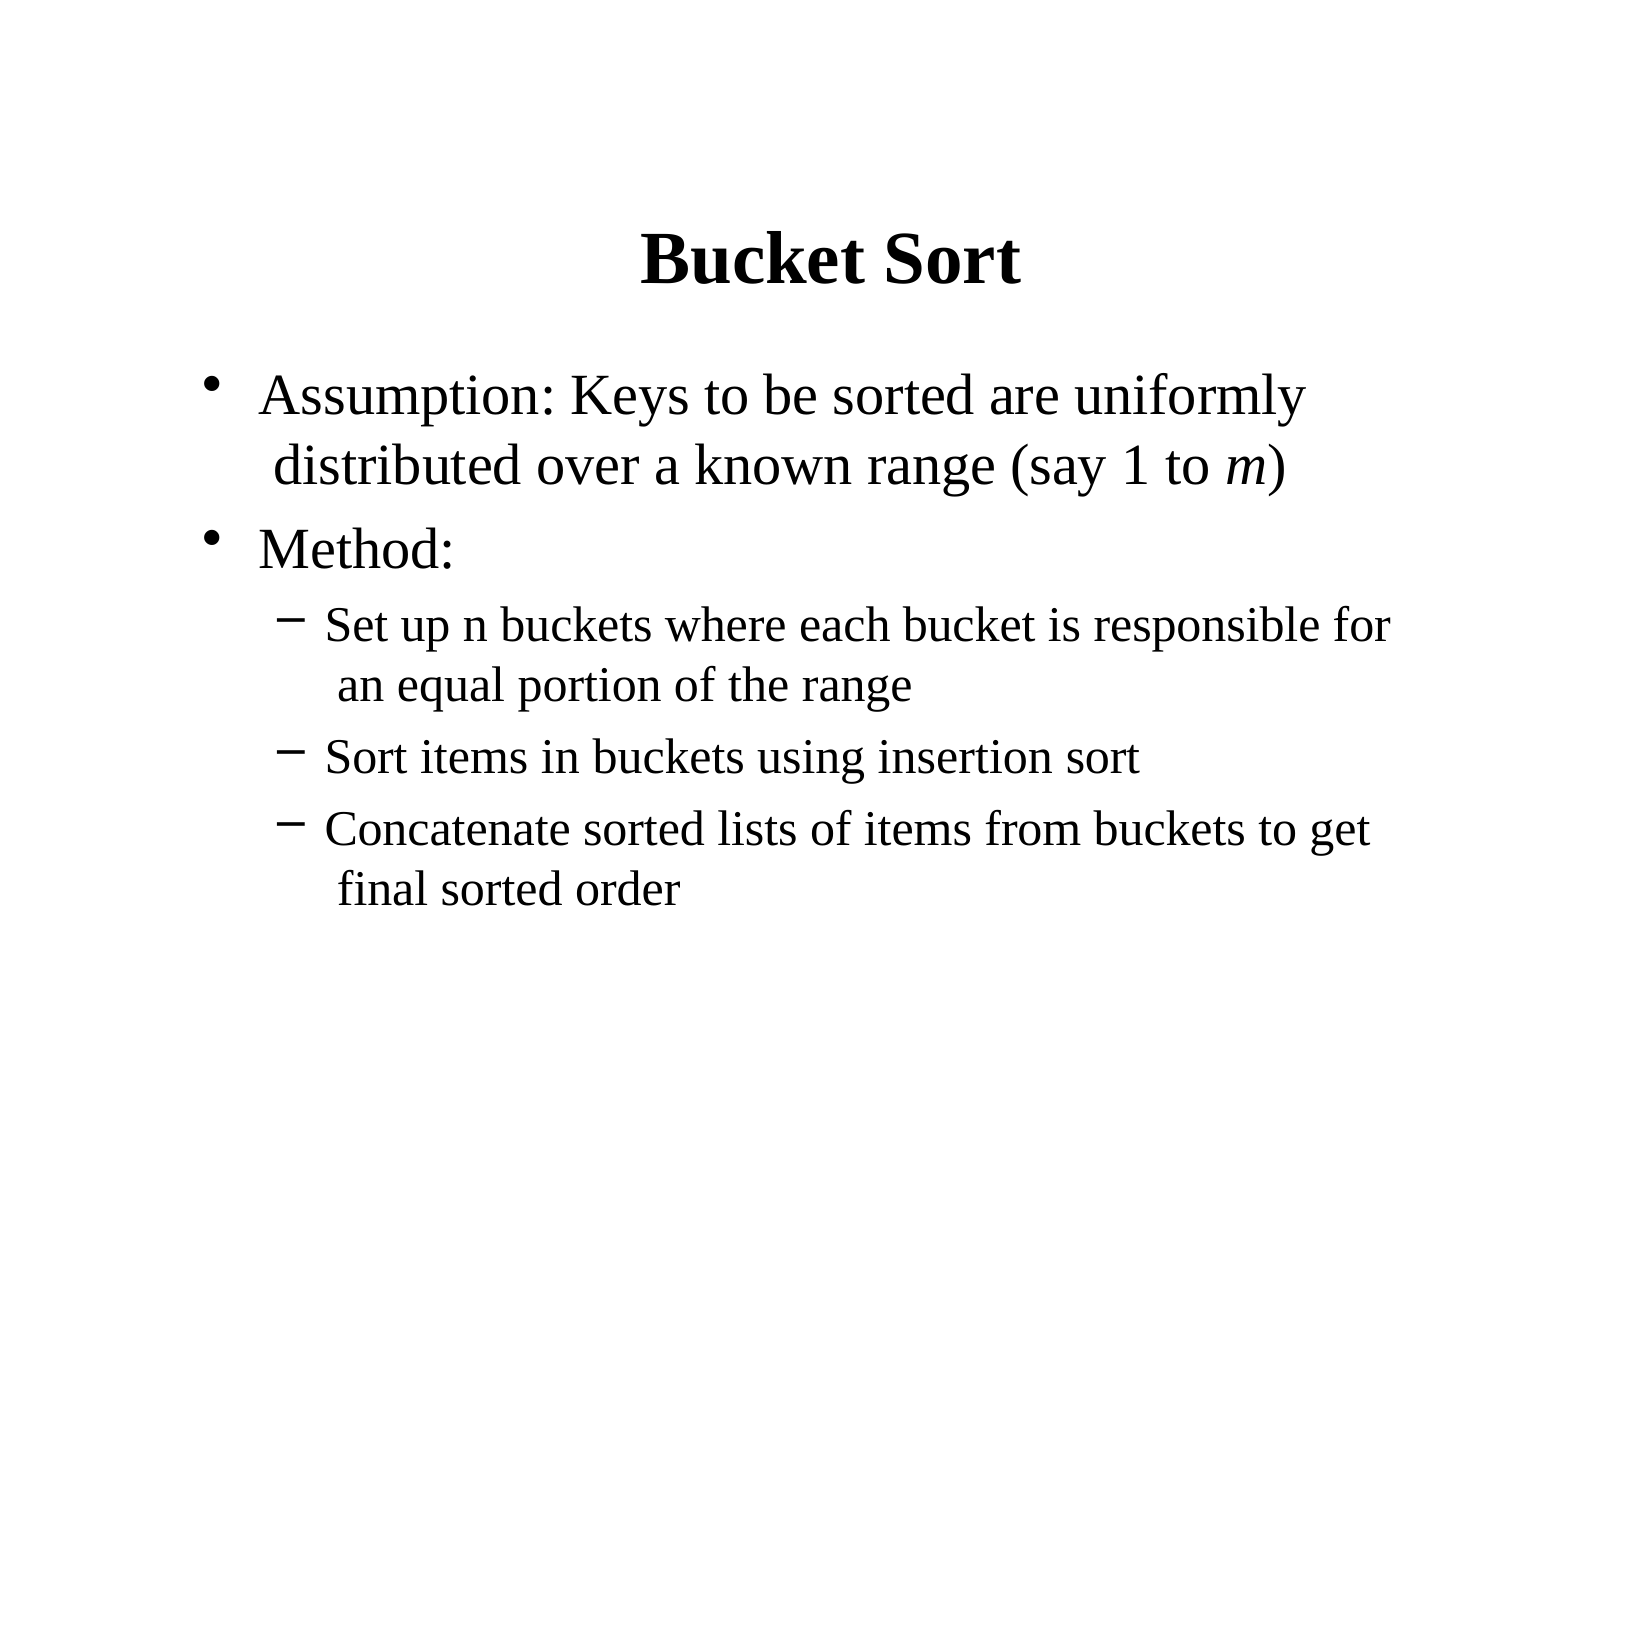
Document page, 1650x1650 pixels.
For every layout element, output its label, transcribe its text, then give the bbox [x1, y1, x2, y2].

text_box Assumption: Keys to be sorted are uniformly distributed over a known range (say 1 to m) Method: Set up n buckets where each bucket is responsible for an equal portion of the range Sort items in buckets using insertion sort Concatenate sorted lists of items from buckets to get final sorted order [200, 355, 1397, 916]
title Bucket Sort [88, 66, 1562, 485]
